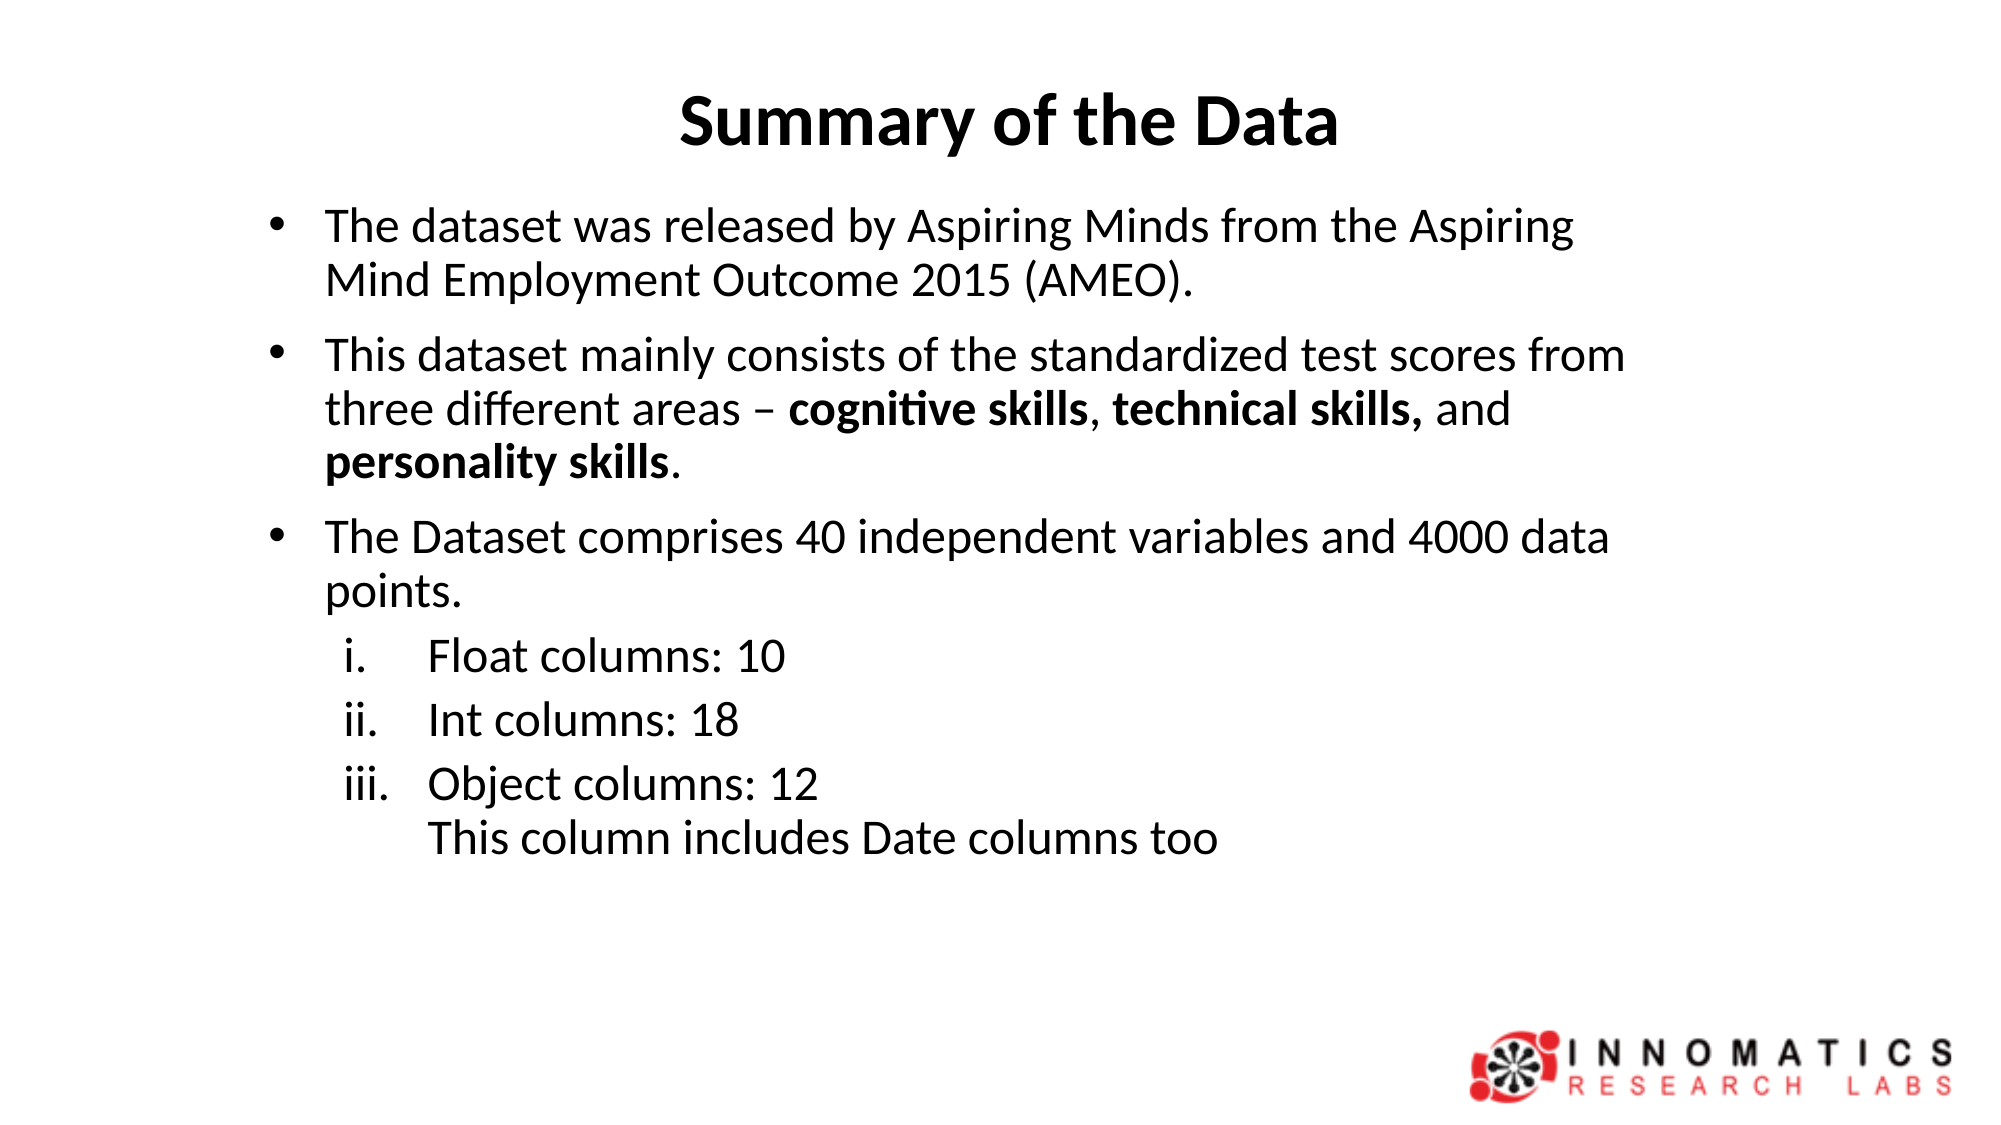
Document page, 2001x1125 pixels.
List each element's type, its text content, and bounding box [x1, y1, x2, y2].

picture [1445, 1014, 1975, 1125]
title Summary of the Data [137, 59, 1863, 192]
list The dataset was released by Aspiring Minds from the Aspiring Mind Employment Outcome 2015 (AMEO). This dataset mainly consists of the standardized test scores from three different areas – cognitive skills, technical skills, and personality skills. The Dataset comprises 40 independent variables and 4000 data points. Float columns: 10 Int columns: 18 Object columns: 12 This column includes Date columns too [234, 191, 1697, 1014]
